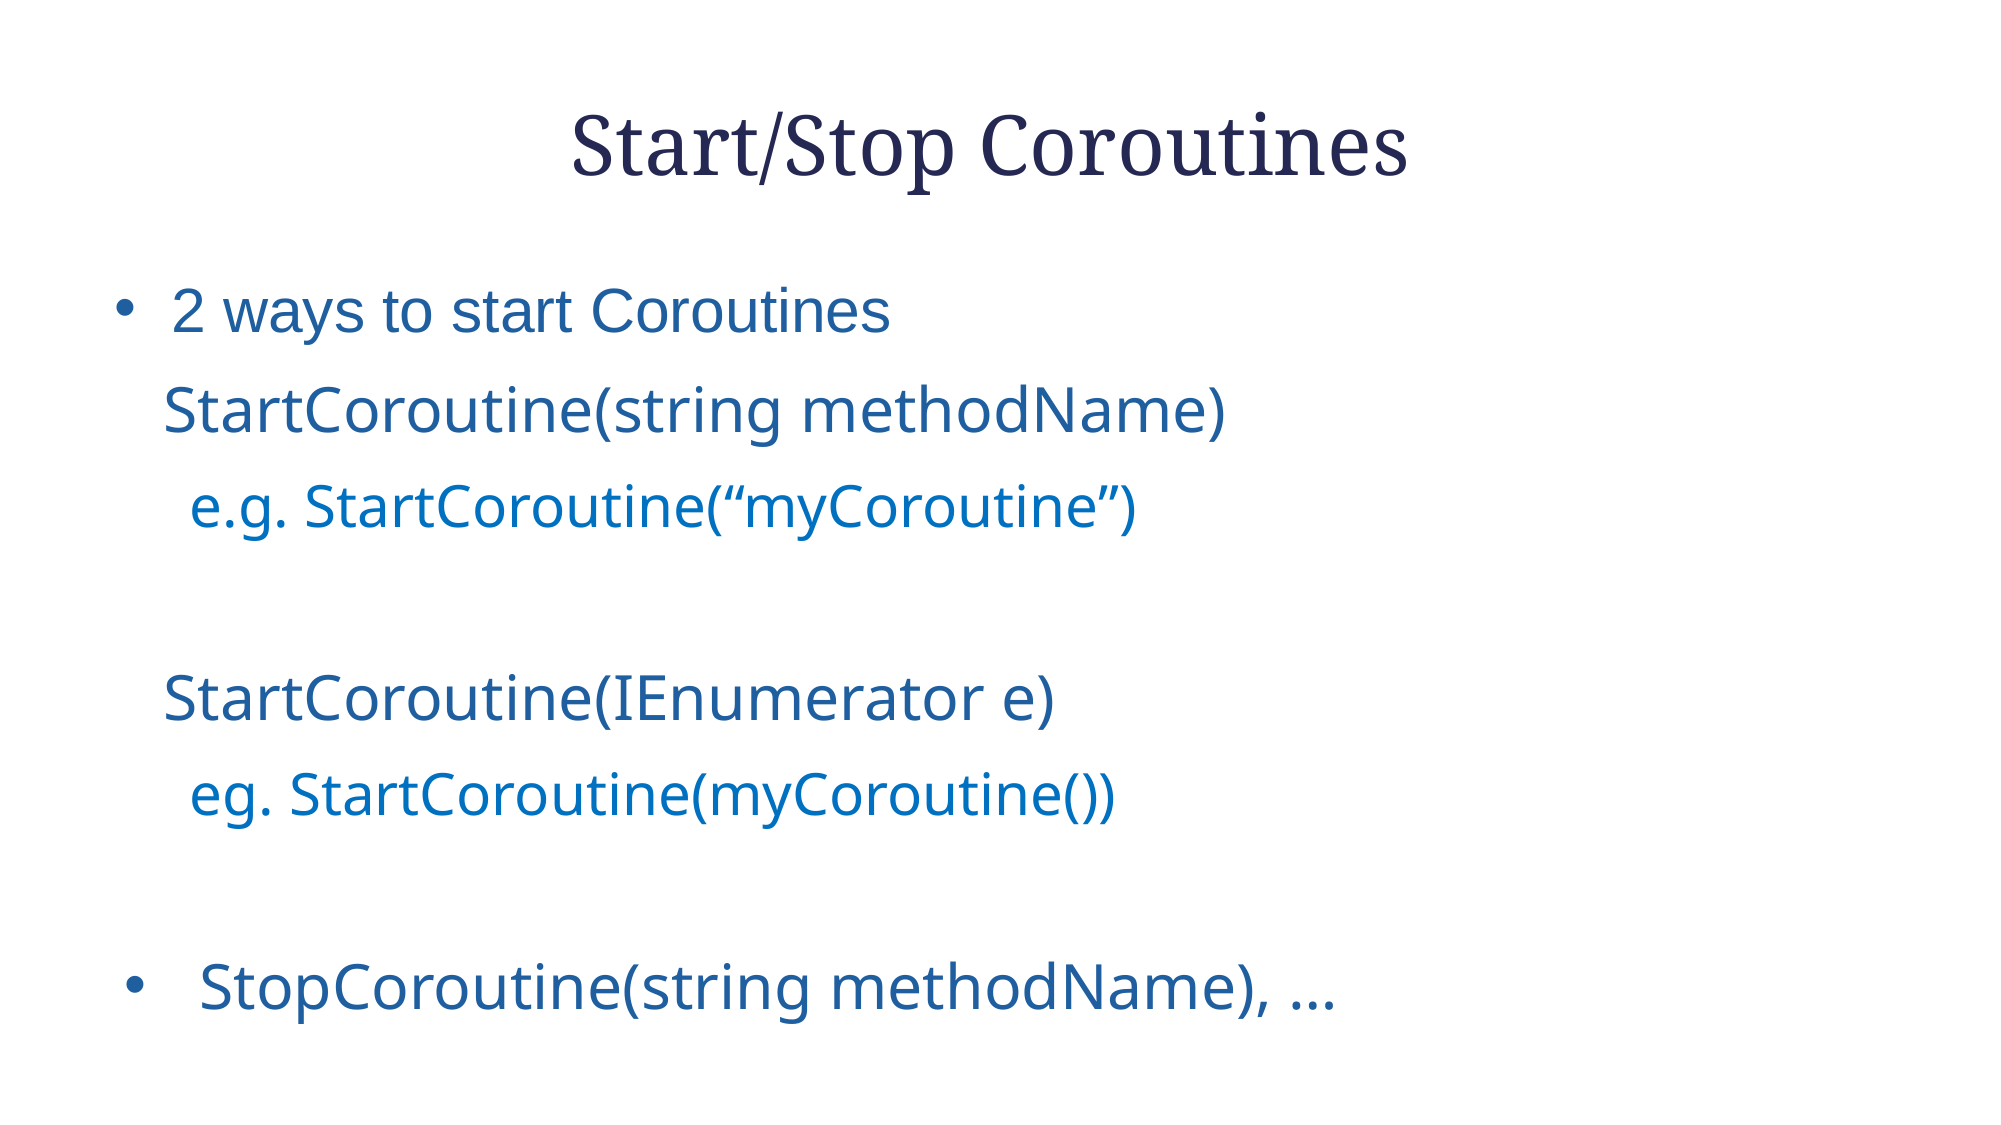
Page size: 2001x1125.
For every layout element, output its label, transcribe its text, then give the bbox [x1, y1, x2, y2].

title Start/Stop Coroutines [99, 0, 1900, 200]
list 2 ways to start Coroutines StartCoroutine(string methodName) e.g. StartCoroutine(“myCoroutine”) StartCoroutine(IEnumerator e) eg. StartCoroutine(myCoroutine()) StopCoroutine(string methodName), … [99, 262, 1900, 1005]
